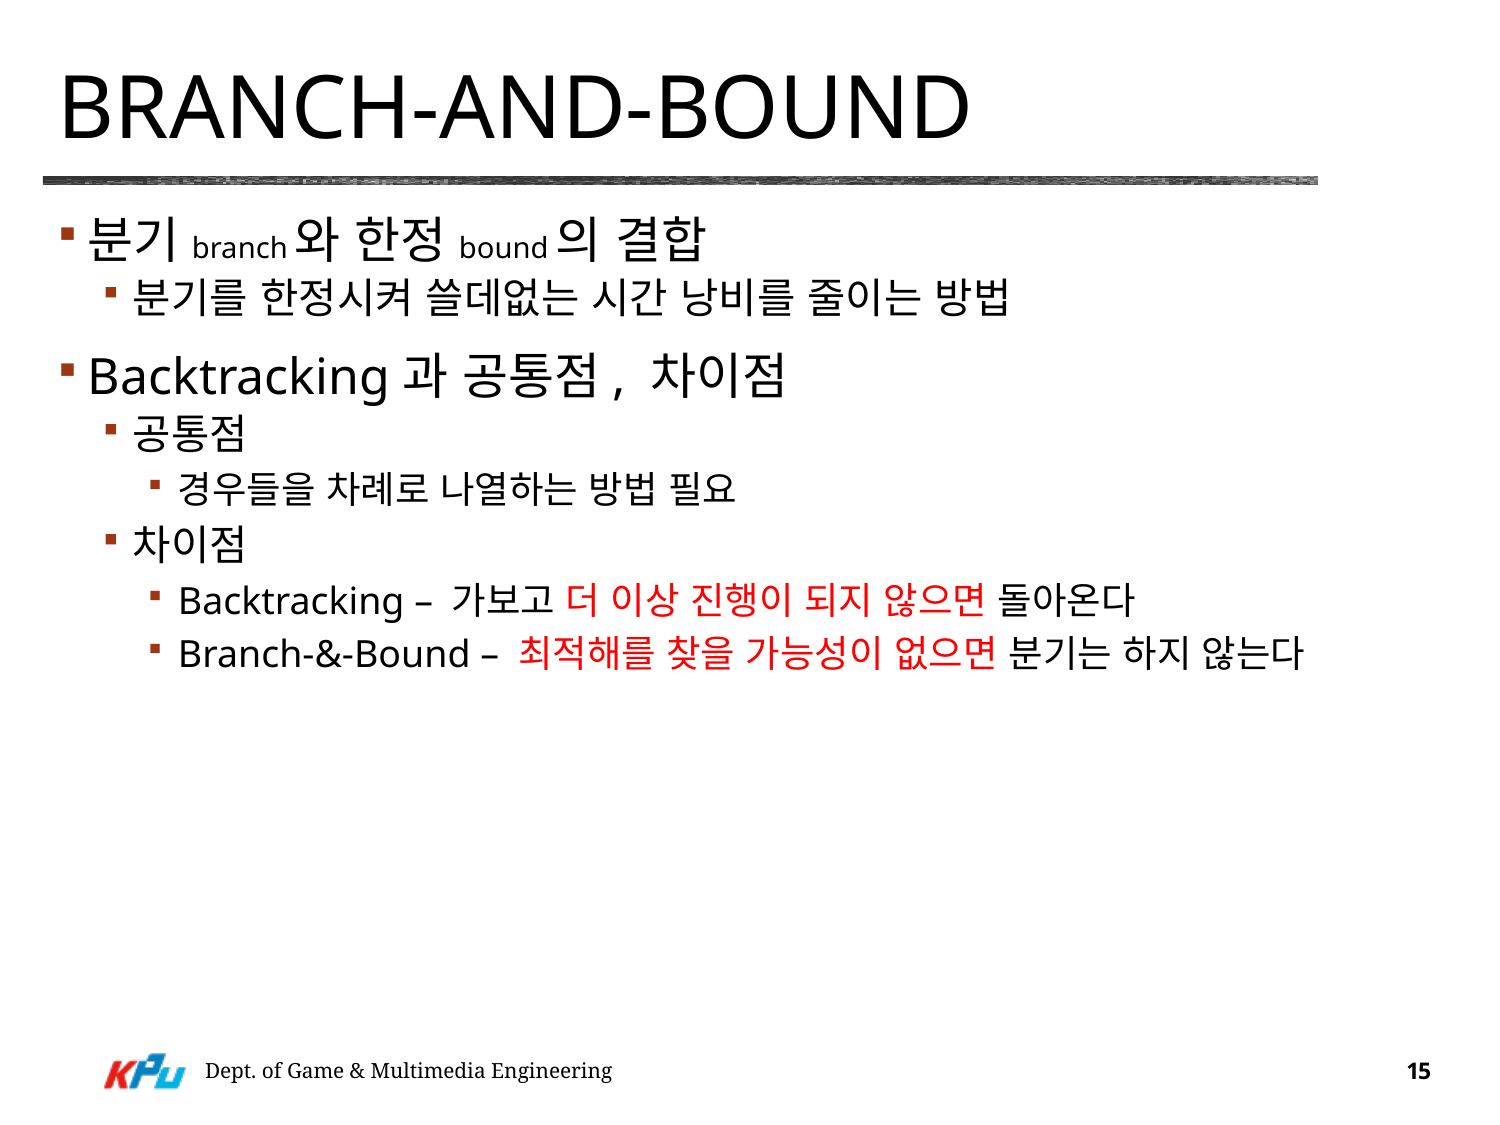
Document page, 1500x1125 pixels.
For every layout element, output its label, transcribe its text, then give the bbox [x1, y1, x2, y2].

title Branch-and-Bound [42, 39, 1458, 182]
picture [92, 1030, 191, 1120]
footer Dept. of Game & Multimedia Engineering [190, 1042, 879, 1103]
list 분기branch와 한정bound의 결합 분기를 한정시켜 쓸데없는 시간 낭비를 줄이는 방법 Backtracking과 공통점, 차이점 공통점 경우들을 차례로 나열하는 방법 필요 차이점 Backtracking – 가보고 더 이상 진행이 되지 않으면 돌아온다 Branch-&-Bound – 최적해를 찾을 가능성이 없으면 분기는 하지 않는다 [42, 207, 1458, 1013]
slide_number 15 [1379, 1042, 1459, 1103]
